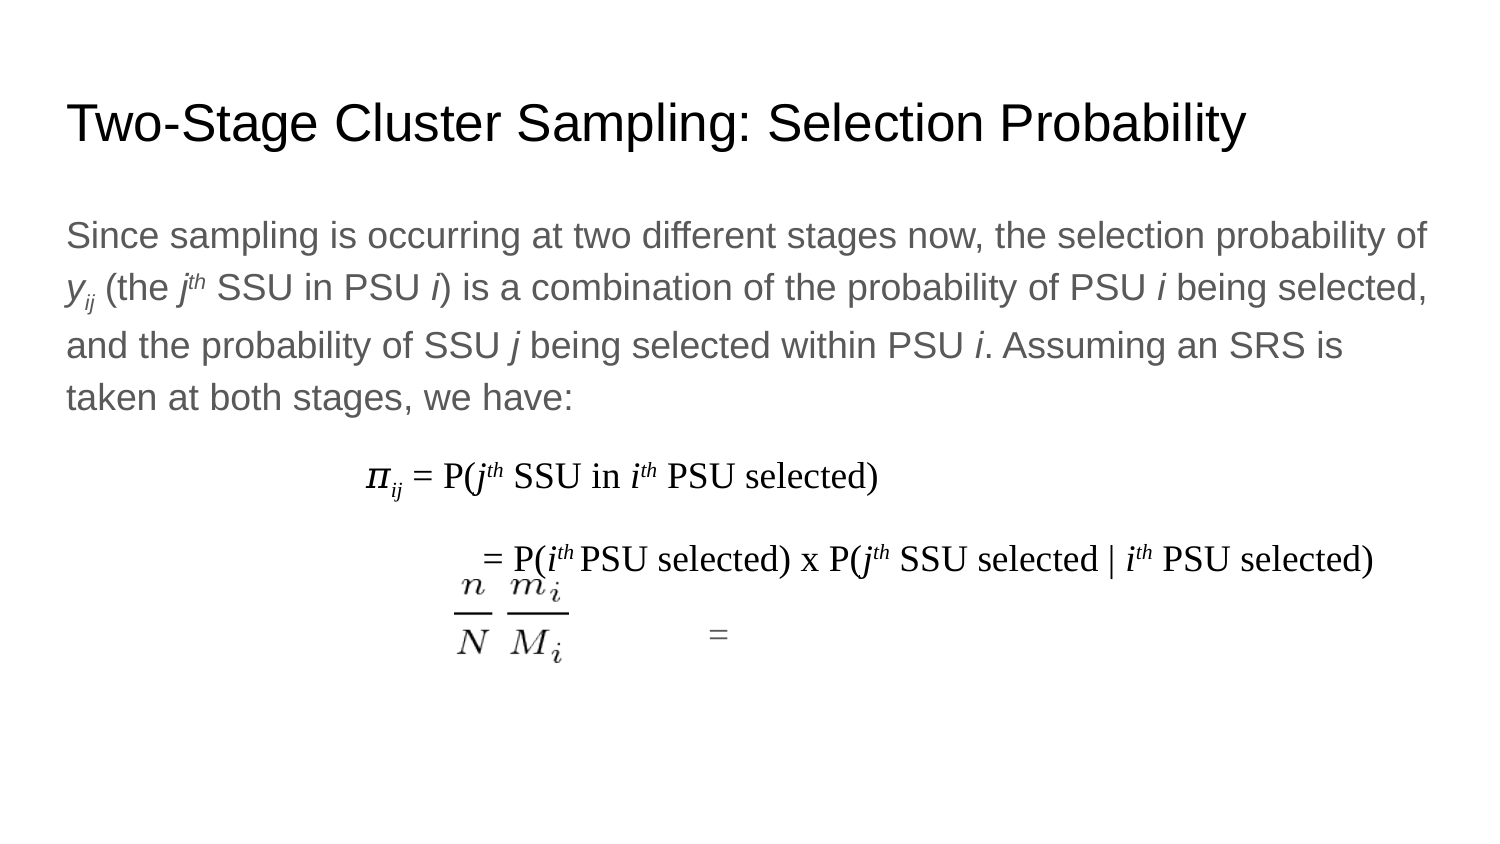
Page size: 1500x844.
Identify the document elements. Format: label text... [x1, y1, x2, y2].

title Two-Stage Cluster Sampling: Selection Probability [51, 72, 1449, 167]
list Since sampling is occurring at two different stages now, the selection probability of yij (the jth SSU in PSU i) is a combination of the probability of PSU i being selected, and the probability of SSU j being selected within PSU i. Assuming an SRS is taken at both stages, we have: 𝜋ij = P(jth SSU in ith PSU selected) = P(ith PSU selected) x P(jth SSU selected | ith PSU selected) = [51, 189, 1449, 750]
picture [454, 579, 569, 663]
